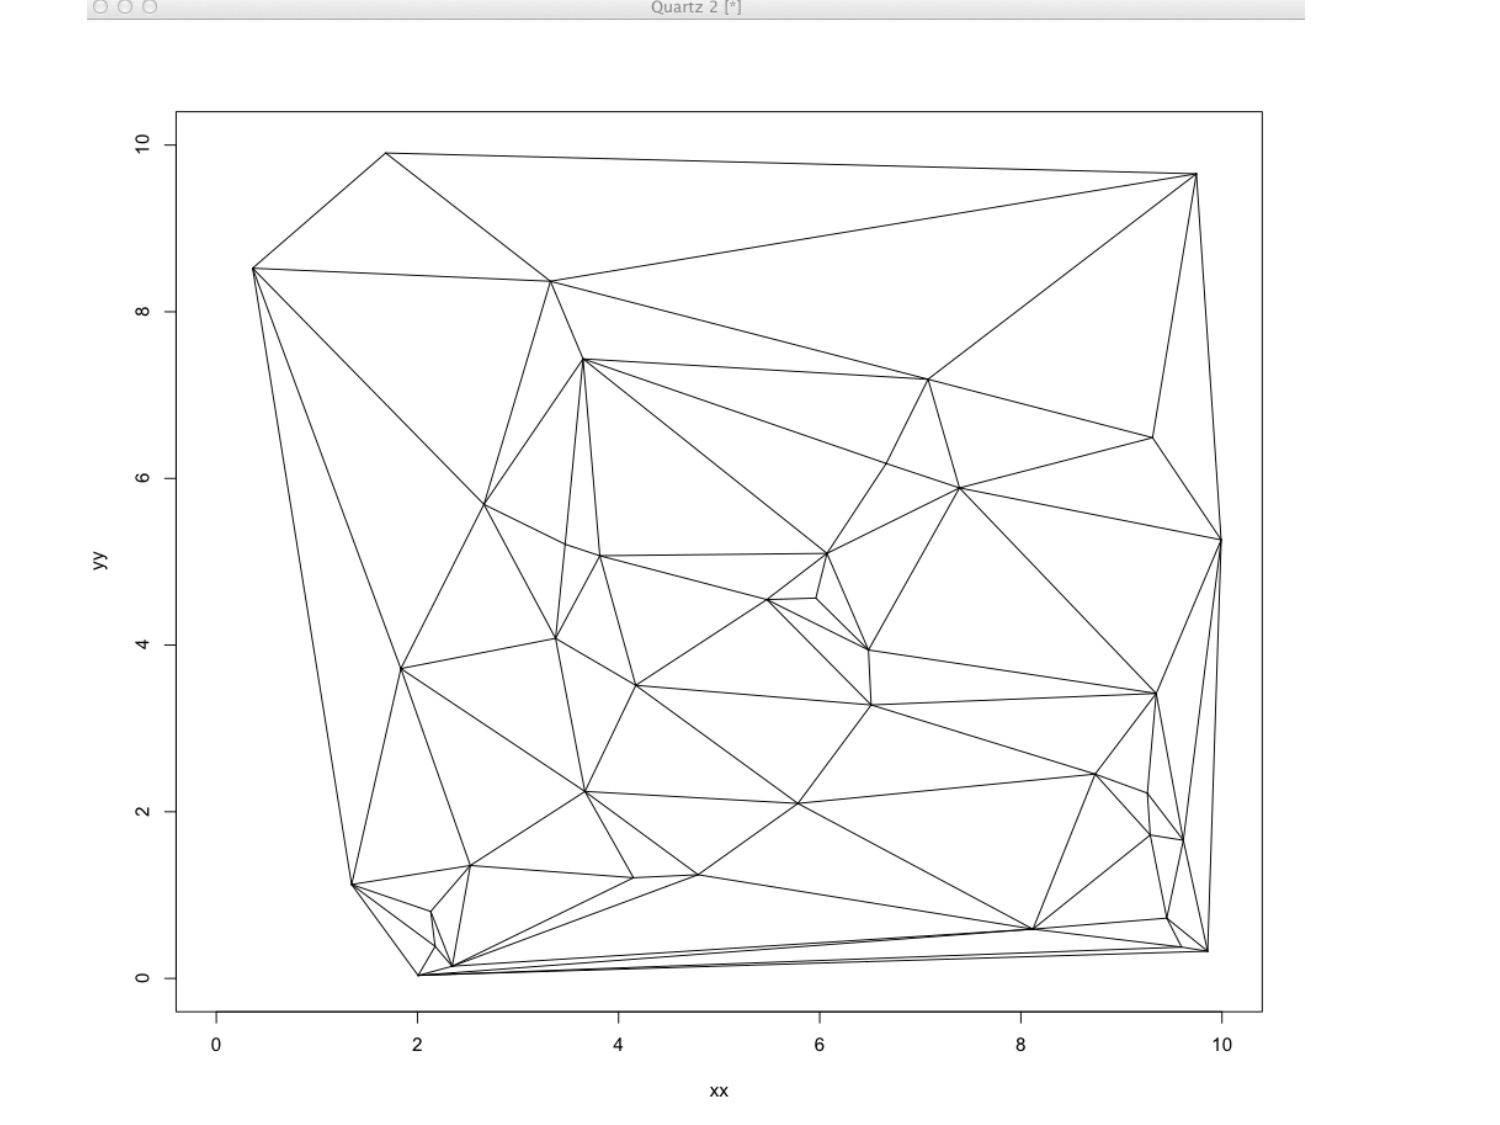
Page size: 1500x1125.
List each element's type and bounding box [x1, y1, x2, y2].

picture [86, 0, 1305, 1125]
